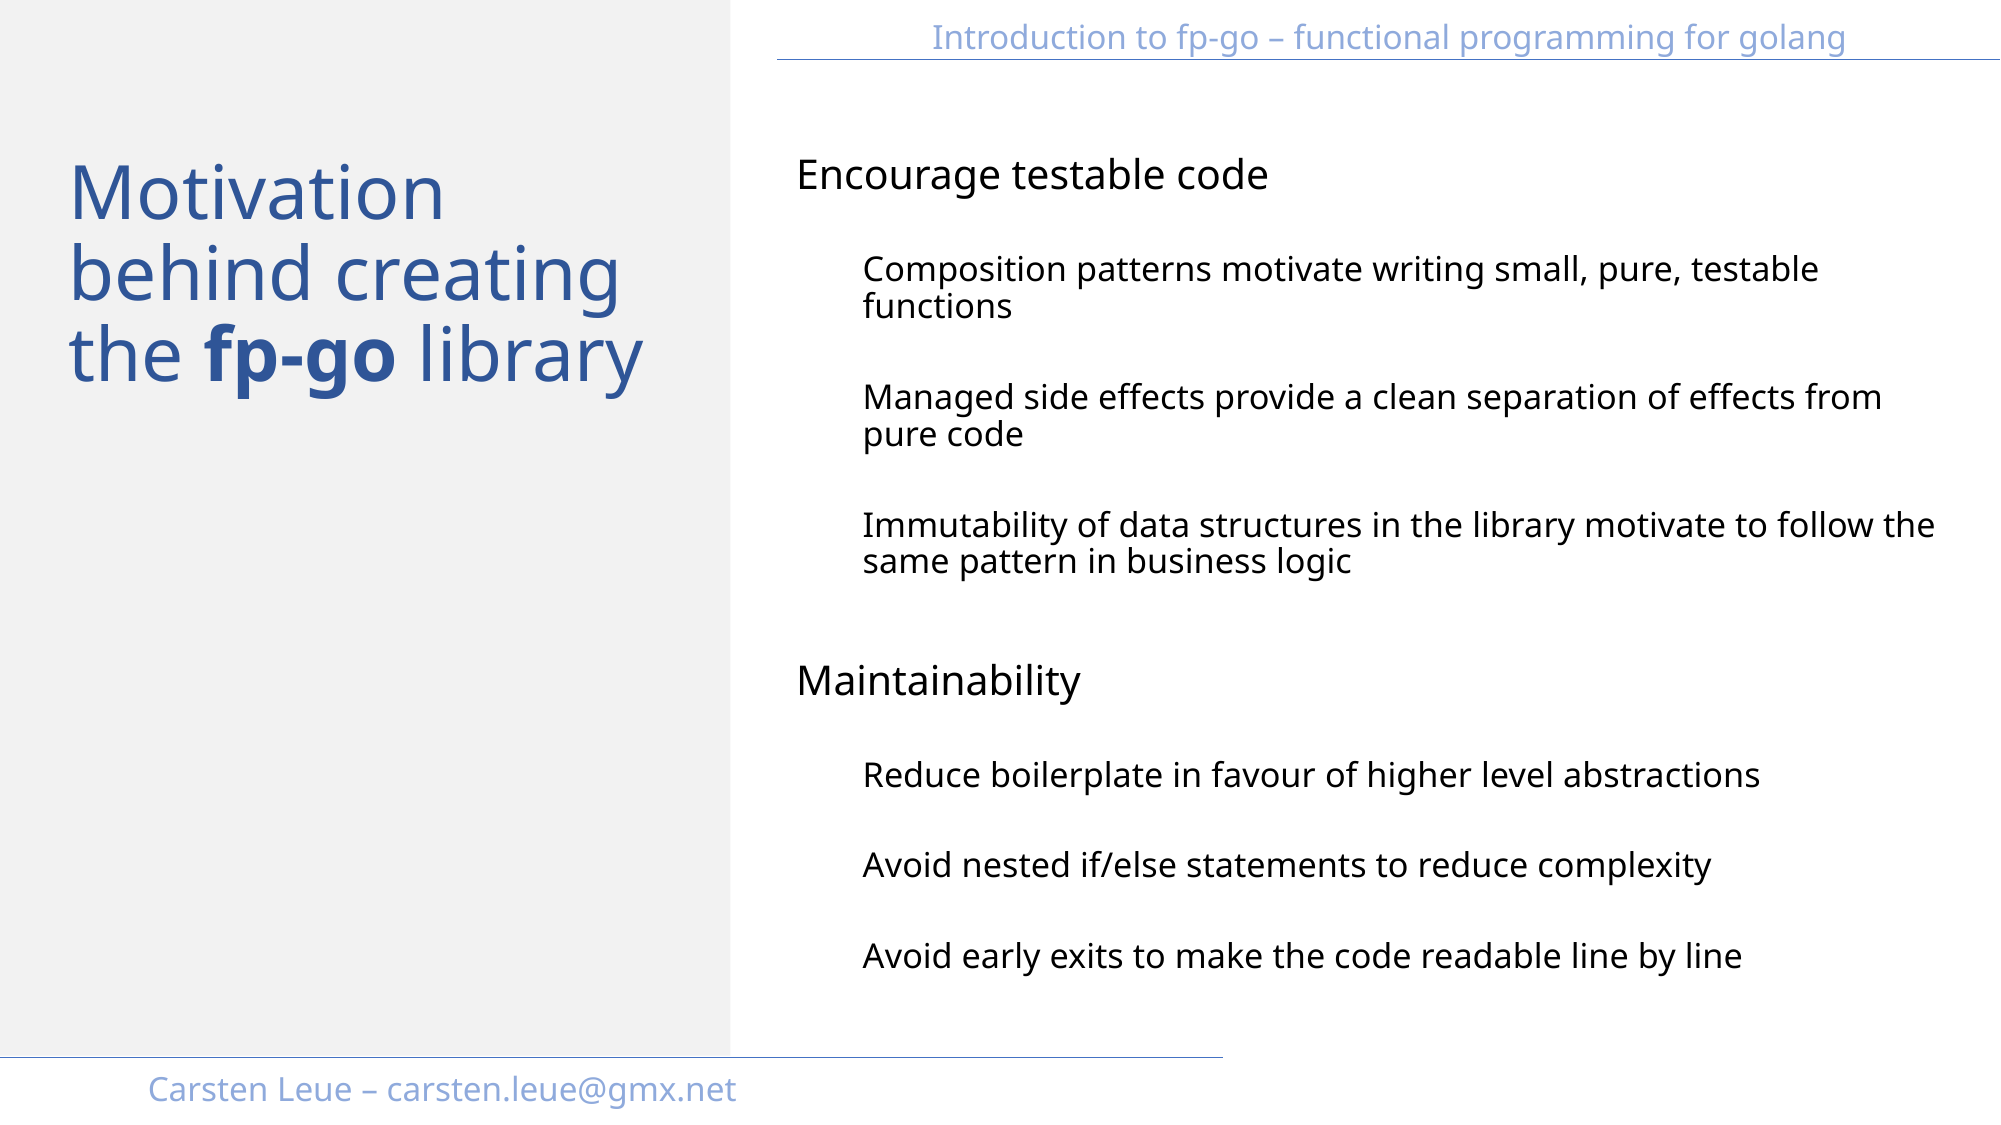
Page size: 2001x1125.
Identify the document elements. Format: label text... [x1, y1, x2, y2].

title Motivation behind creating the fp-go library [53, 146, 695, 986]
list Encourage testable code Composition patterns motivate writing small, pure, testable functions Managed side effects provide a clean separation of effects from pure code Immutability of data structures in the library motivate to follow the same pattern in business logic Maintainability Reduce boilerplate in favour of higher level abstractions Avoid nested if/else statements to reduce complexity Avoid early exits to make the code readable line by line [781, 146, 1964, 986]
